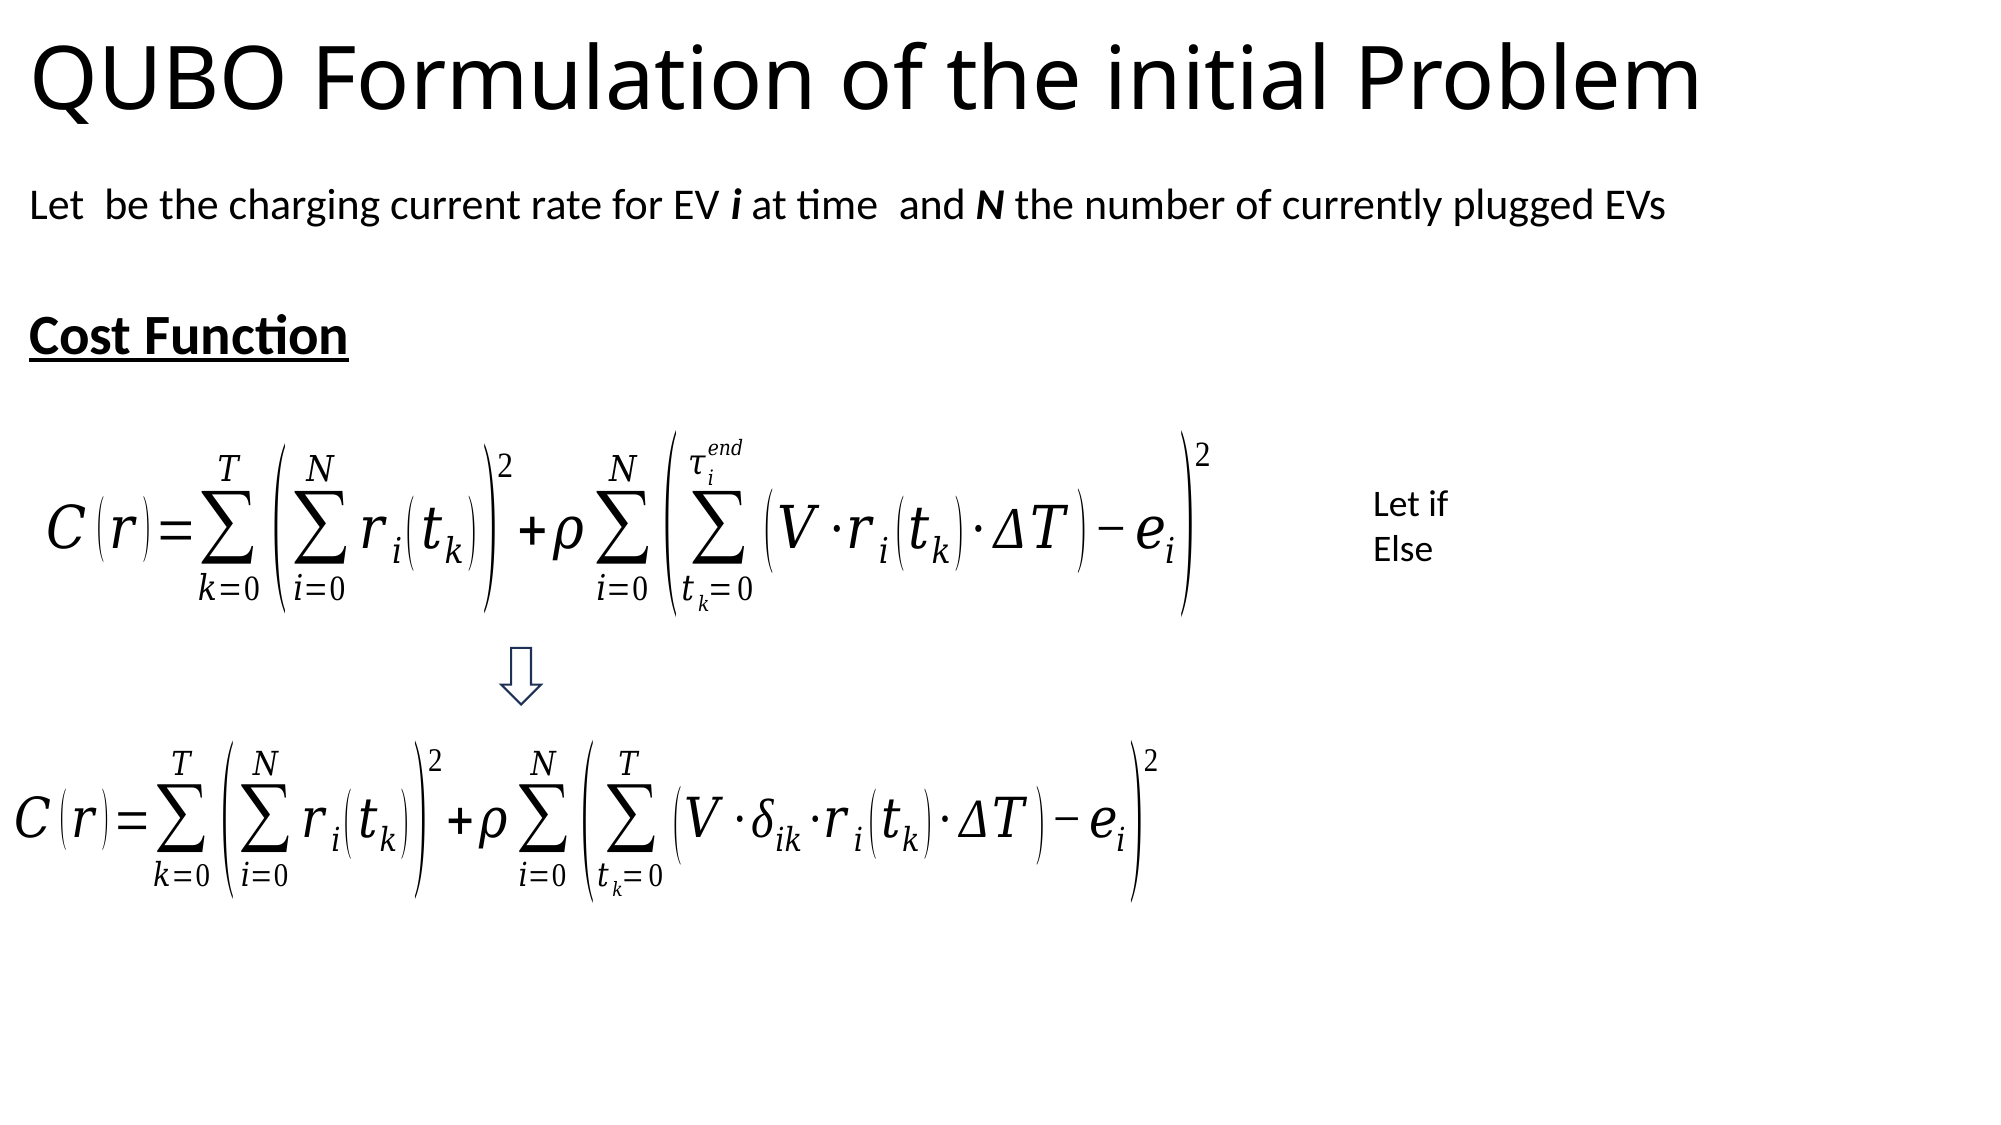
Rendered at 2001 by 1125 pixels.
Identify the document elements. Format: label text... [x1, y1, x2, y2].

text_box [498, 646, 544, 706]
title QUBO Formulation of the initial Problem [14, 15, 1738, 137]
